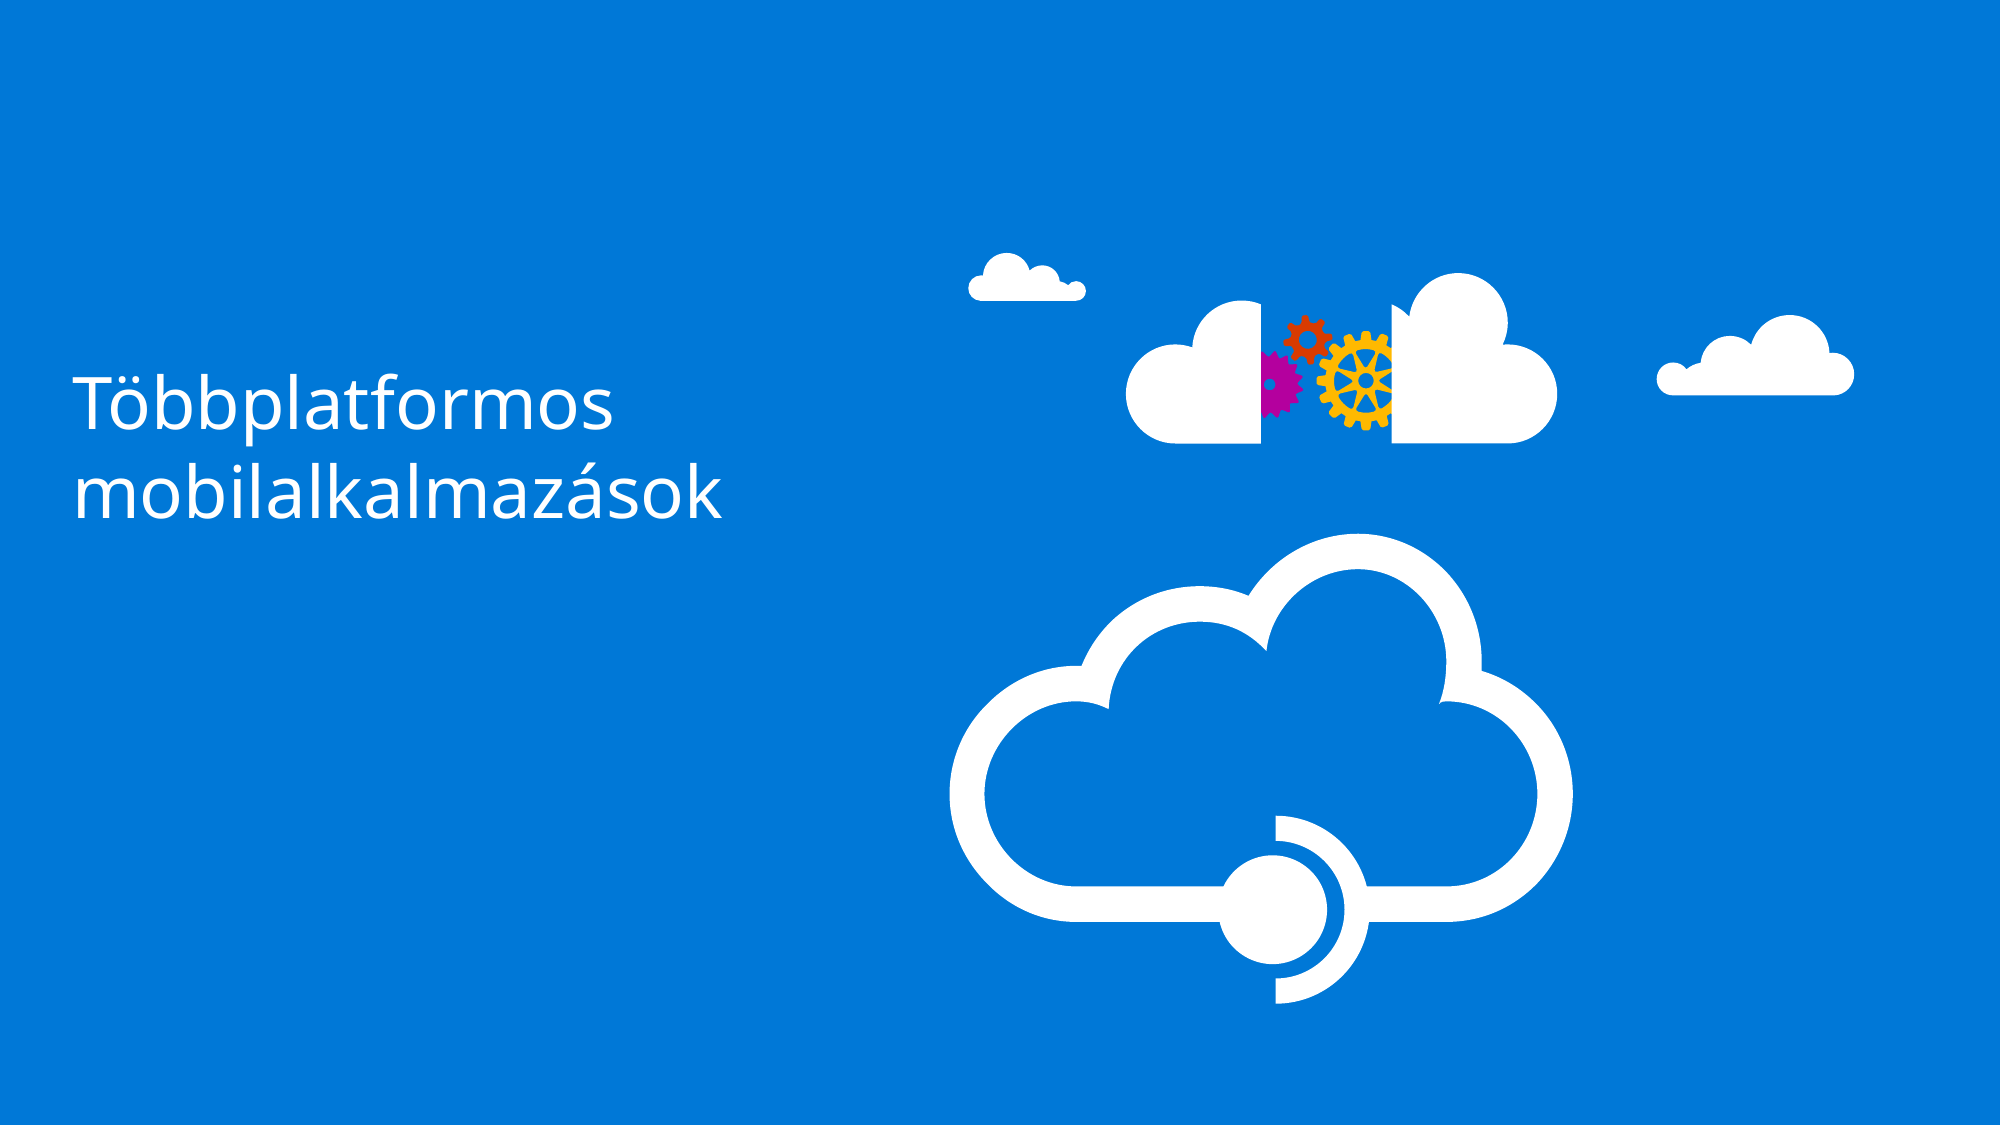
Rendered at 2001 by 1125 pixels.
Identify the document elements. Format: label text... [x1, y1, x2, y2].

title Többplatformos mobilalkalmazások [57, 348, 883, 646]
